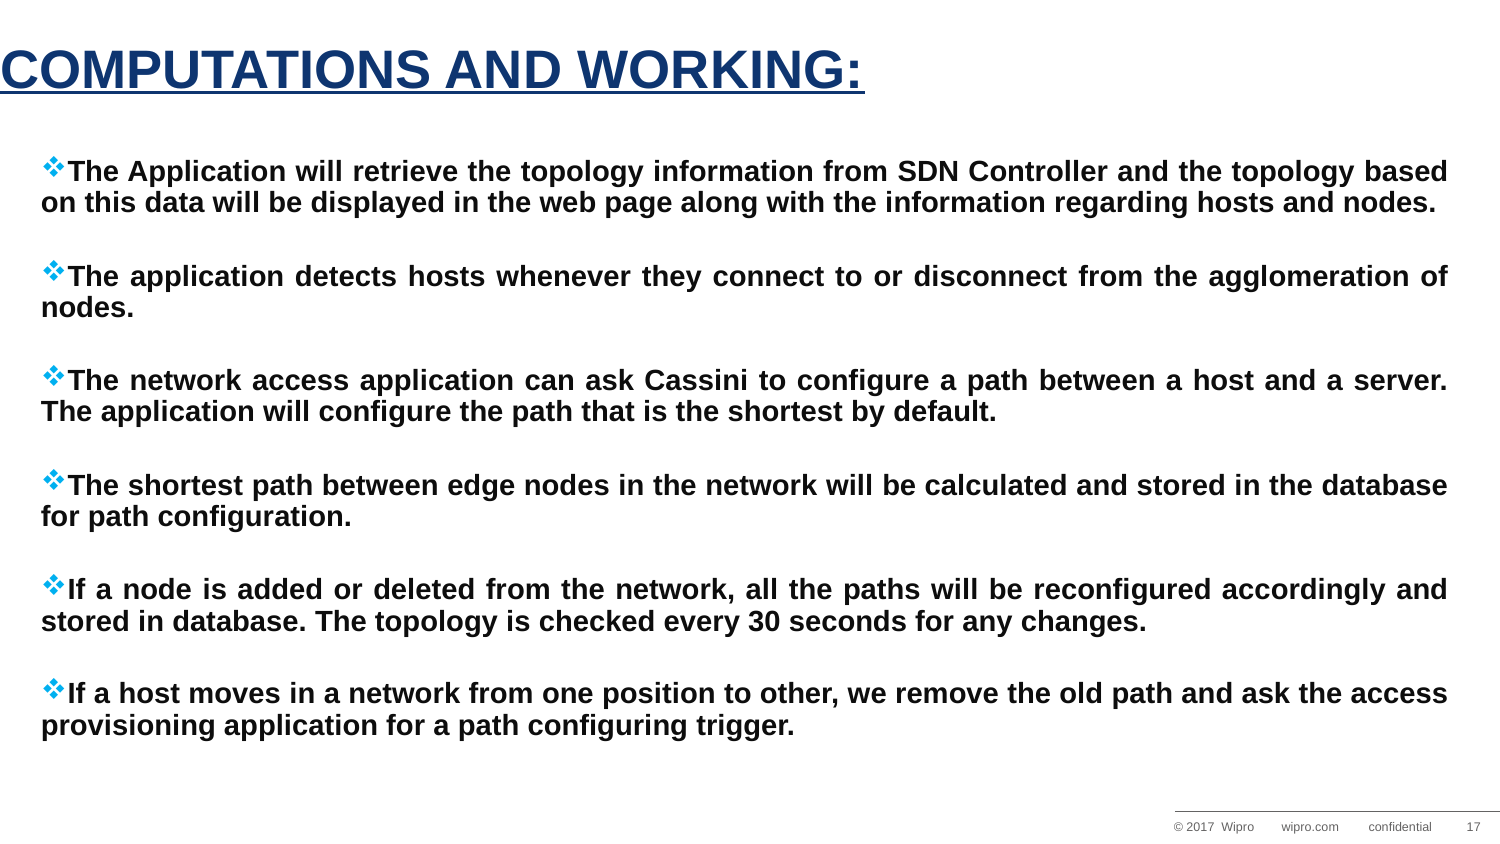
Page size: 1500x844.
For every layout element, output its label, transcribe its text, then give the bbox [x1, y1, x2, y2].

title COMPUTATIONS AND WORKING: [0, 29, 1385, 180]
list The Application will retrieve the topology information from SDN Controller and the topology based on this data will be displayed in the web page along with the information regarding hosts and nodes. The application detects hosts whenever they connect to or disconnect from the agglomeration of nodes. The network access application can ask Cassini to configure a path between a host and a server. The application will configure the path that is the shortest by default. The shortest path between edge nodes in the network will be calculated and stored in the database for path configuration. If a node is added or deleted from the network, all the paths will be reconfigured accordingly and stored in database. The topology is checked every 30 seconds for any changes. If a host moves in a network from one position to other, we remove the old path and ask the access provisioning application for a path configuring trigger. [33, 148, 1458, 191]
